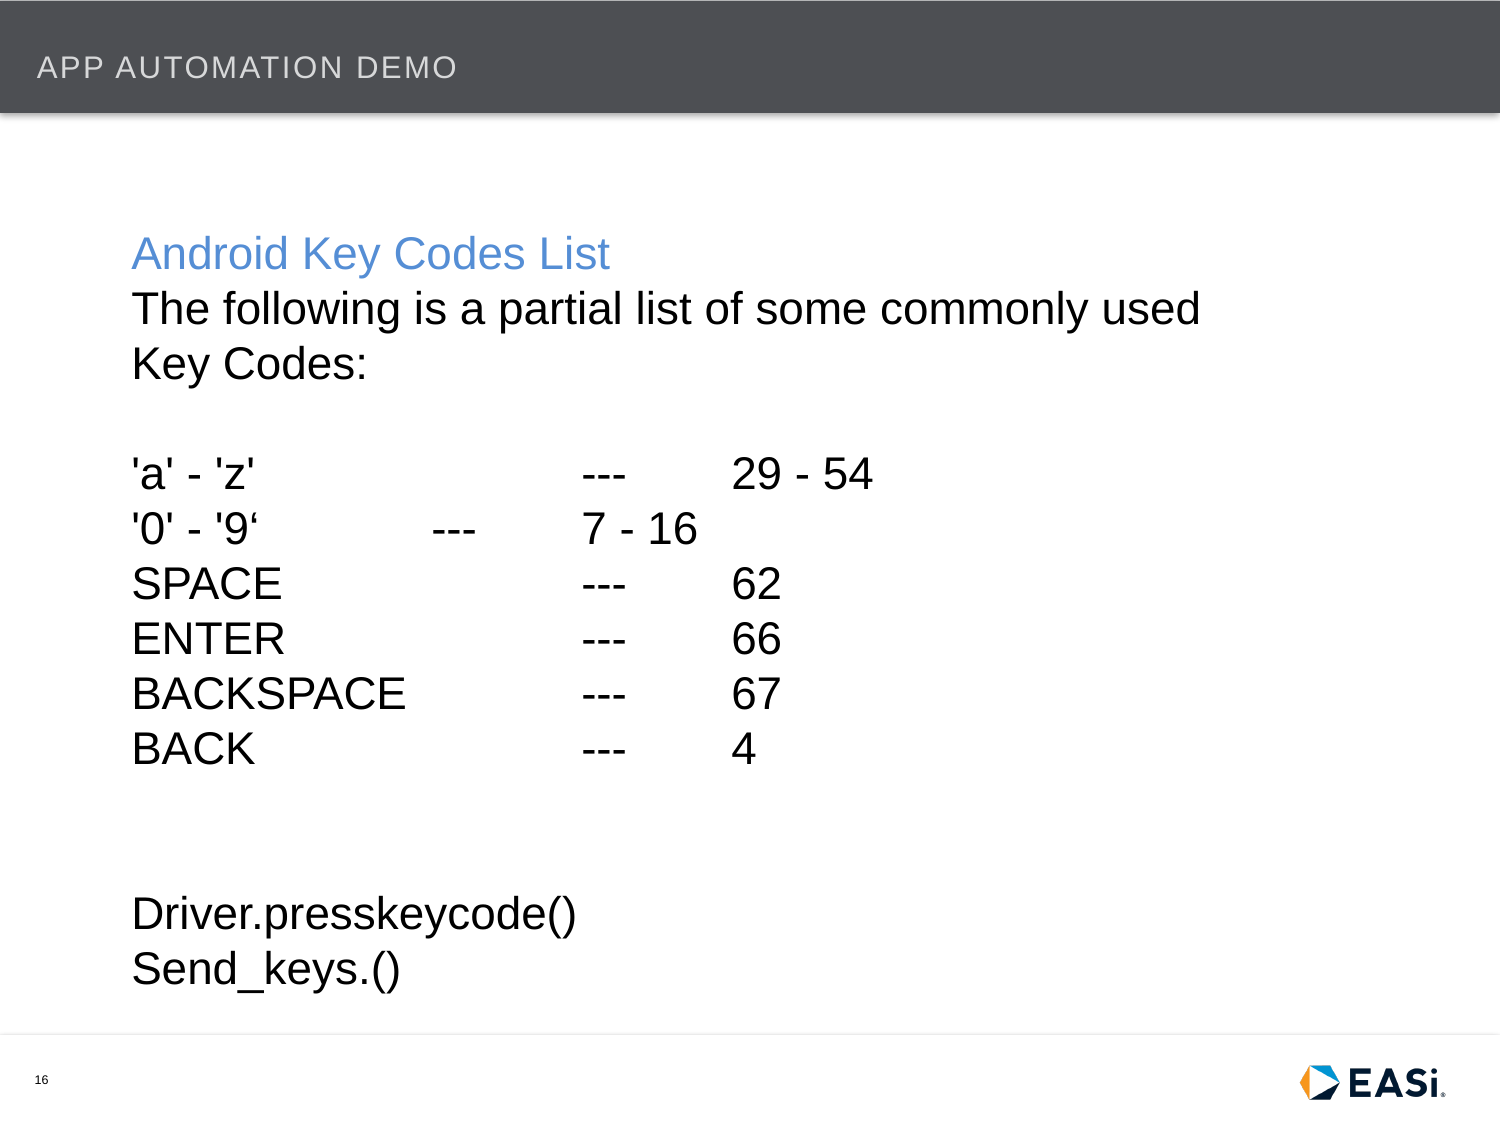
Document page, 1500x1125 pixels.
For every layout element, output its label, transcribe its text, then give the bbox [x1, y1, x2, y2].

text_box [92, 201, 1265, 582]
title APP AUTOMATION DEMO [36, 9, 1320, 85]
slide_number 16 [16, 1049, 117, 1110]
picture [1279, 1037, 1466, 1125]
text_box Android Key Codes List The following is a partial list of some commonly used Key Codes: 'a' - 'z' --- 29 - 54 '0' - '9‘ --- 7 - 16 SPACE --- 62 ENTER --- 66 BACKSPACE --- 67 BACK --- 4 Driver.presskeycode() Send_keys.() [116, 216, 1229, 1001]
